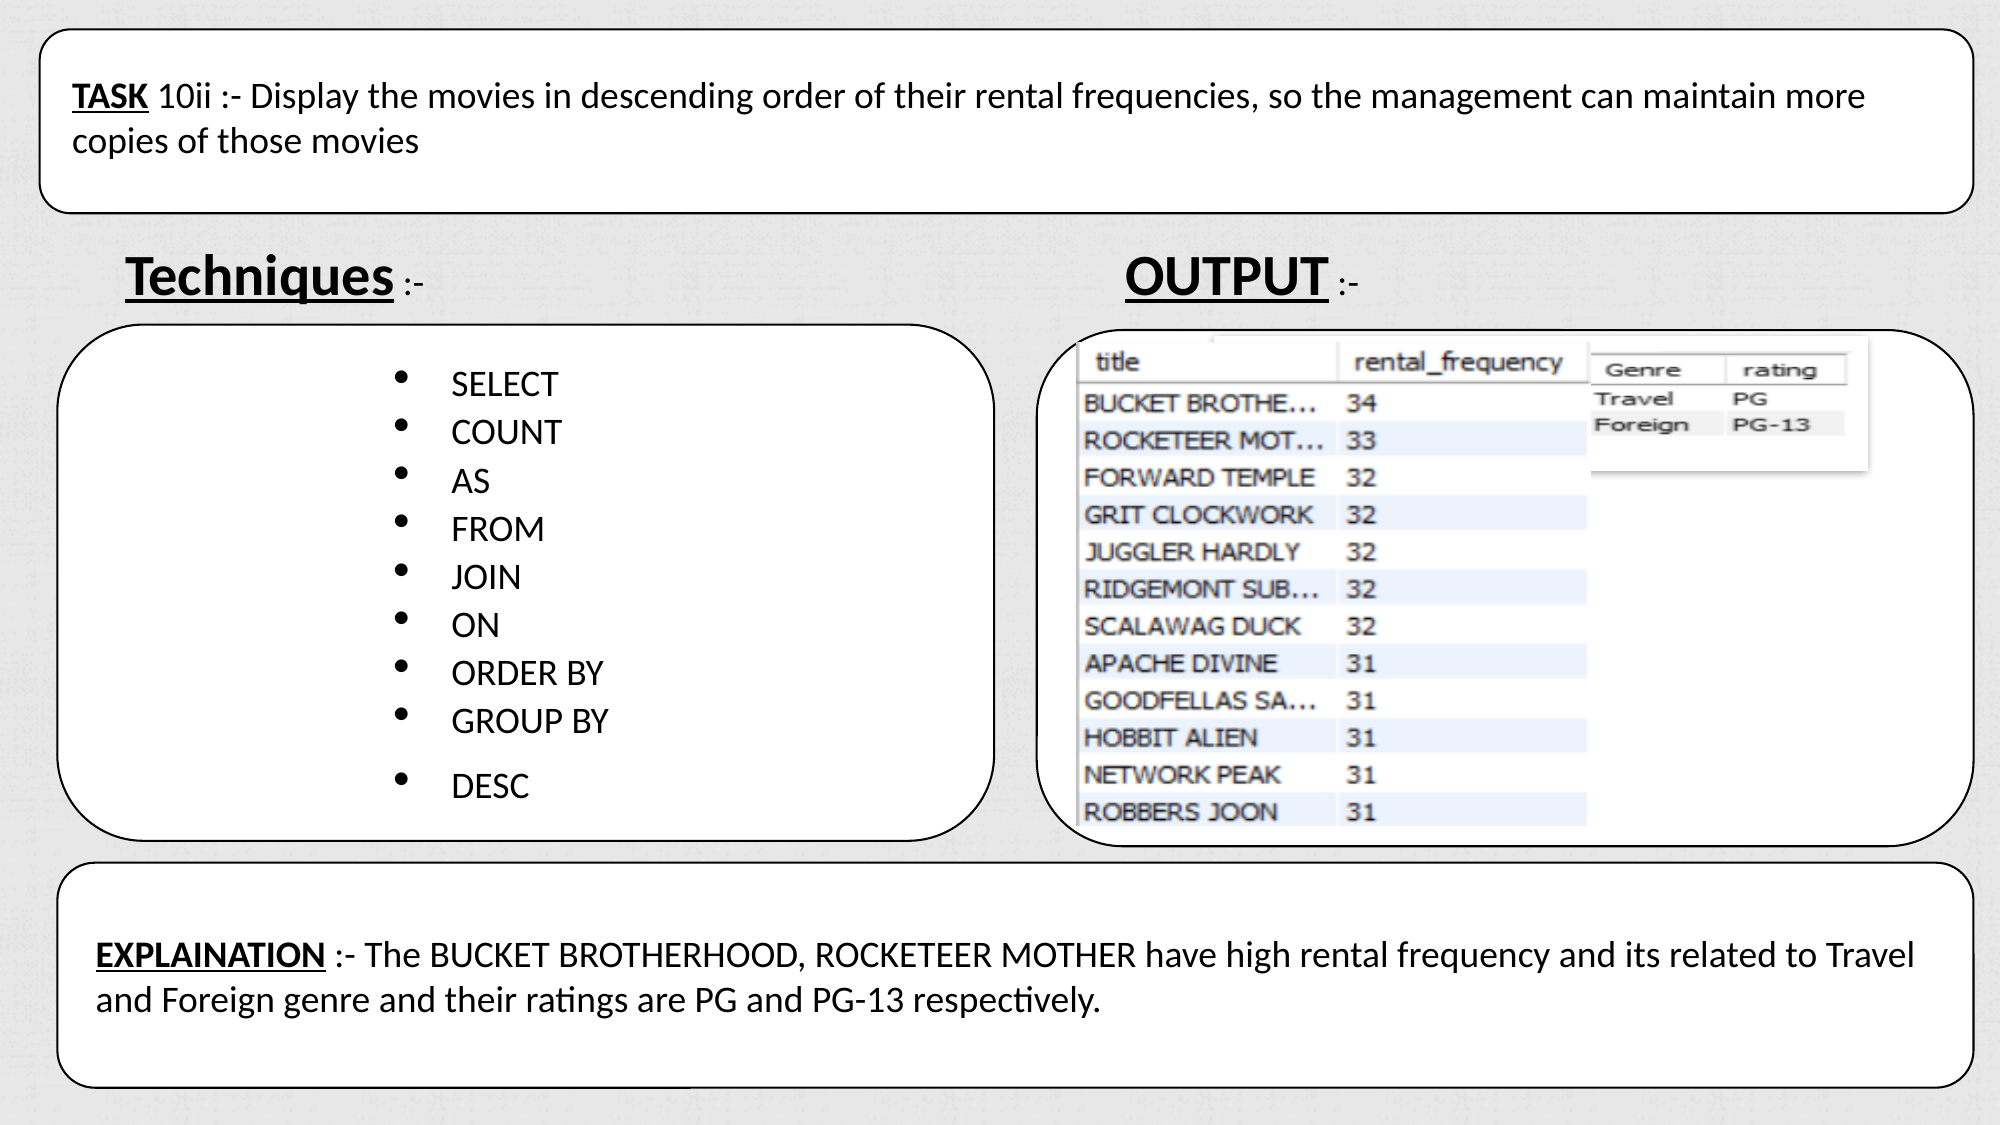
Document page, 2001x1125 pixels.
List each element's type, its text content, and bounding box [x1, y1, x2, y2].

text_box [56, 323, 996, 842]
text_box [1035, 328, 1975, 848]
text_box OUTPUT :- [1110, 229, 1590, 315]
text_box TASK 10ii :- Display the movies in descending order of their rental frequencies, so the management can maintain more copies of those movies [57, 63, 1943, 168]
text_box [56, 861, 1975, 1089]
picture [1076, 342, 1853, 826]
text_box SELECT COUNT AS FROM JOIN ON ORDER BY GROUP BY DESC [380, 348, 636, 814]
text_box [38, 28, 1975, 215]
text_box Techniques :- [110, 229, 610, 315]
text_box EXPLAINATION :- The BUCKET BROTHERHOOD, ROCKETEER MOTHER have high rental frequency and its related to Travel and Foreign genre and their ratings are PG and PG-13 respectively. [80, 922, 1959, 1027]
